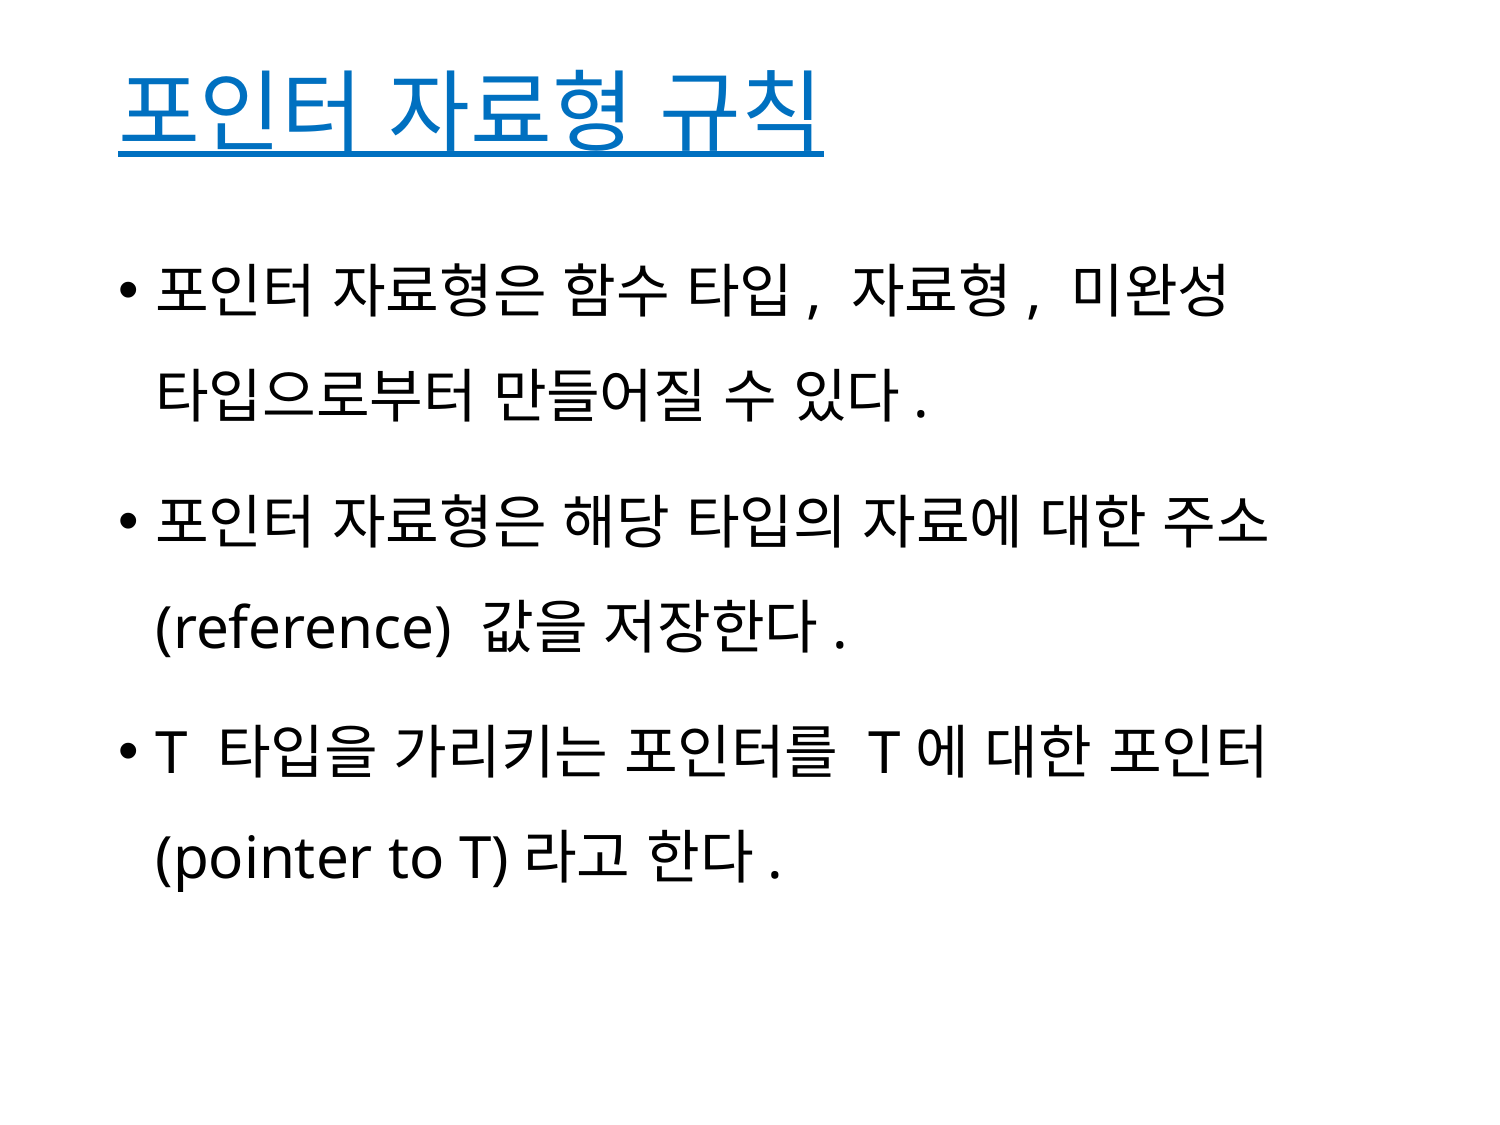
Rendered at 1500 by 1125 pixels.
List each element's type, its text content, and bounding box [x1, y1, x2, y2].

title 포인터 자료형 규칙 [103, 59, 1458, 172]
list 포인터 자료형은 함수 타입, 자료형, 미완성 타입으로부터 만들어질 수 있다. 포인터 자료형은 해당 타입의 자료에 대한 주소 (reference) 값을 저장한다. T 타입을 가리키는 포인터를 T에 대한 포인터 (pointer to T)라고 한다. [103, 212, 1458, 1125]
